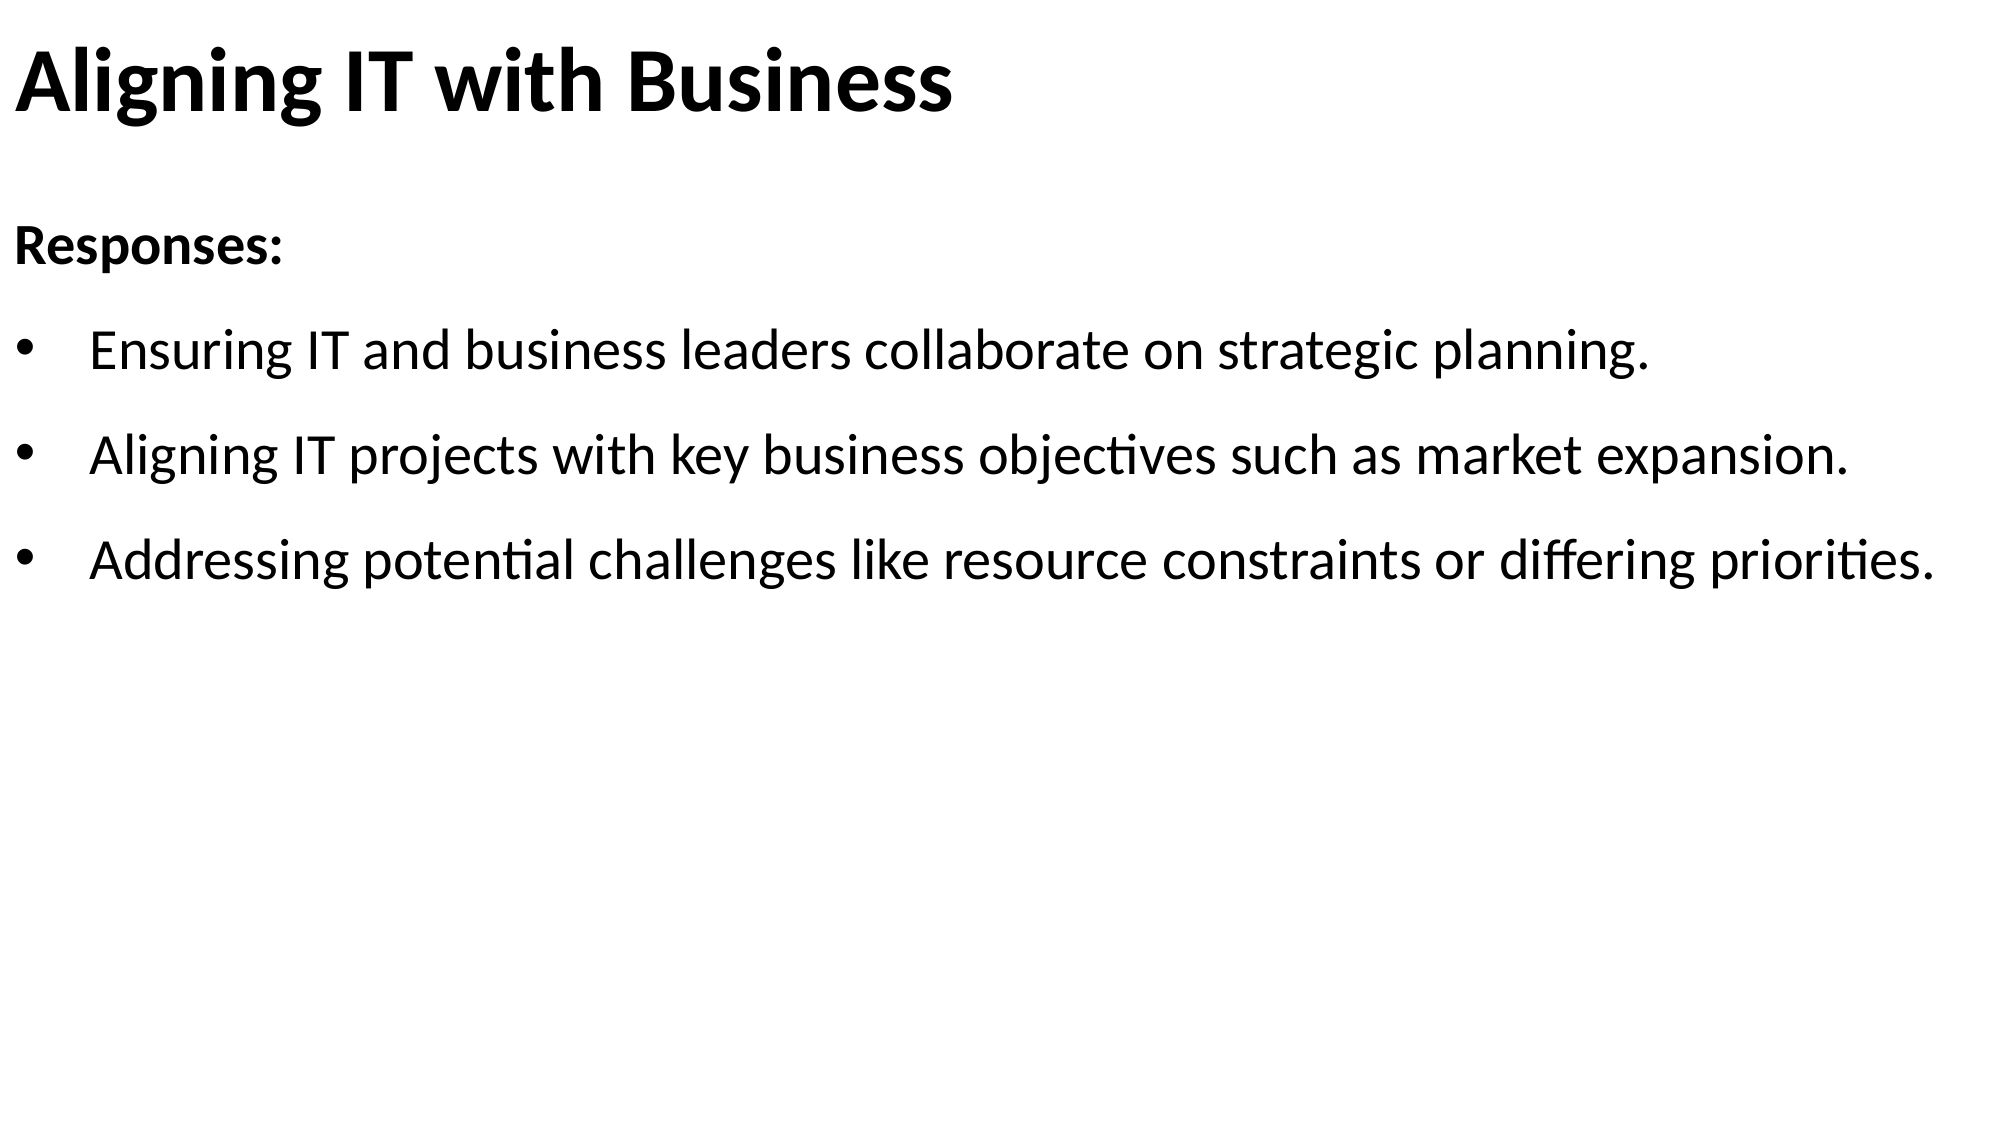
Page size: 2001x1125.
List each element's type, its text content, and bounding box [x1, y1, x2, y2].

text_box Responses: Ensuring IT and business leaders collaborate on strategic planning. Aligning IT projects with key business objectives such as market expansion. Addressing potential challenges like resource constraints or differing priorities. [0, 163, 2000, 599]
title Aligning IT with Business [0, 0, 2000, 163]
